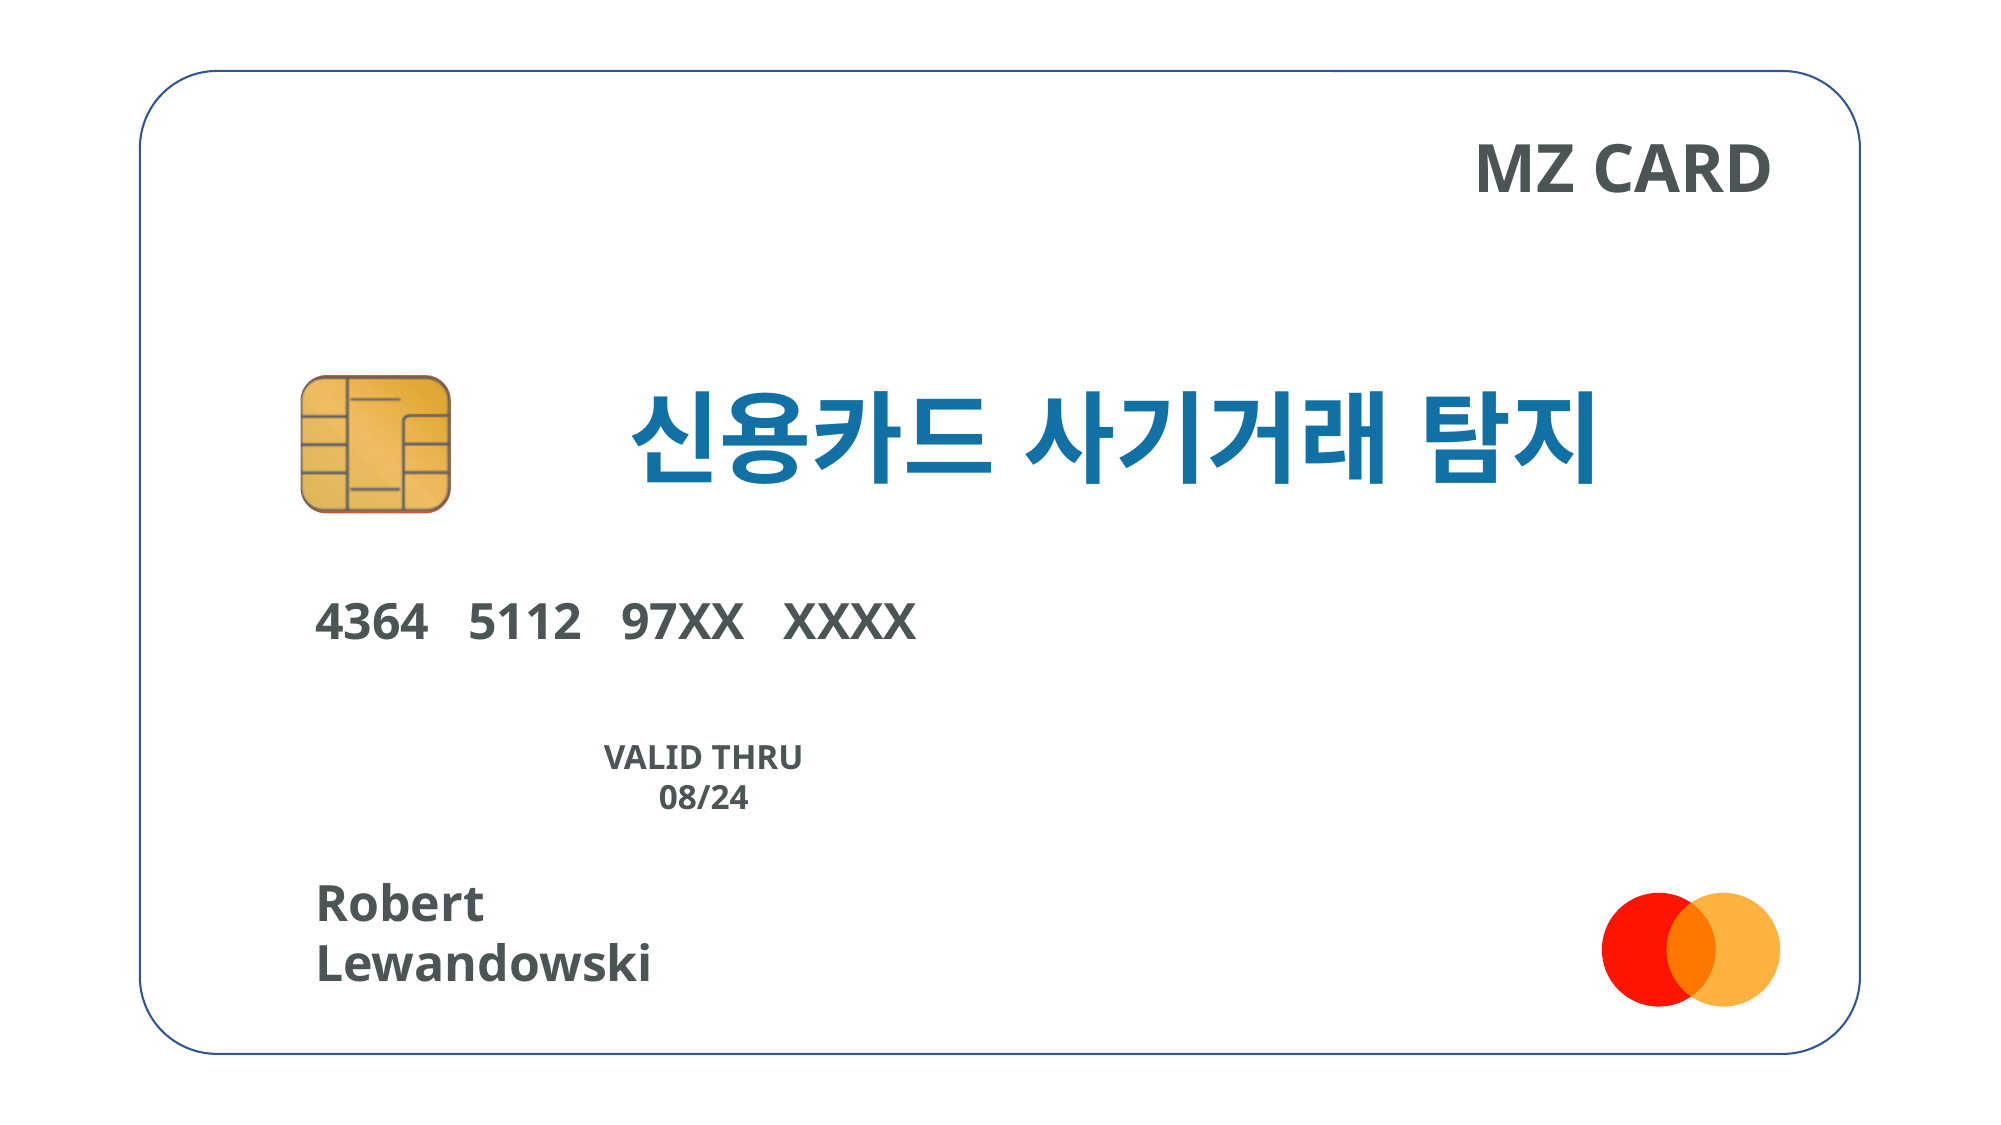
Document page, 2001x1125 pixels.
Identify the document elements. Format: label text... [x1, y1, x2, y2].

text_box MZ CARD [1440, 118, 1808, 214]
picture [300, 375, 451, 514]
text_box VALID THRU 08/24 [567, 725, 841, 828]
text_box 신용카드 사기거래 탐지 [613, 368, 1620, 504]
text_box Robert Lewandowski [300, 864, 847, 1000]
text_box [1600, 891, 1691, 1008]
text_box 4364 5112 97XX XXXX [300, 582, 1062, 658]
text_box [138, 69, 1861, 1055]
text_box [1665, 891, 1782, 1008]
